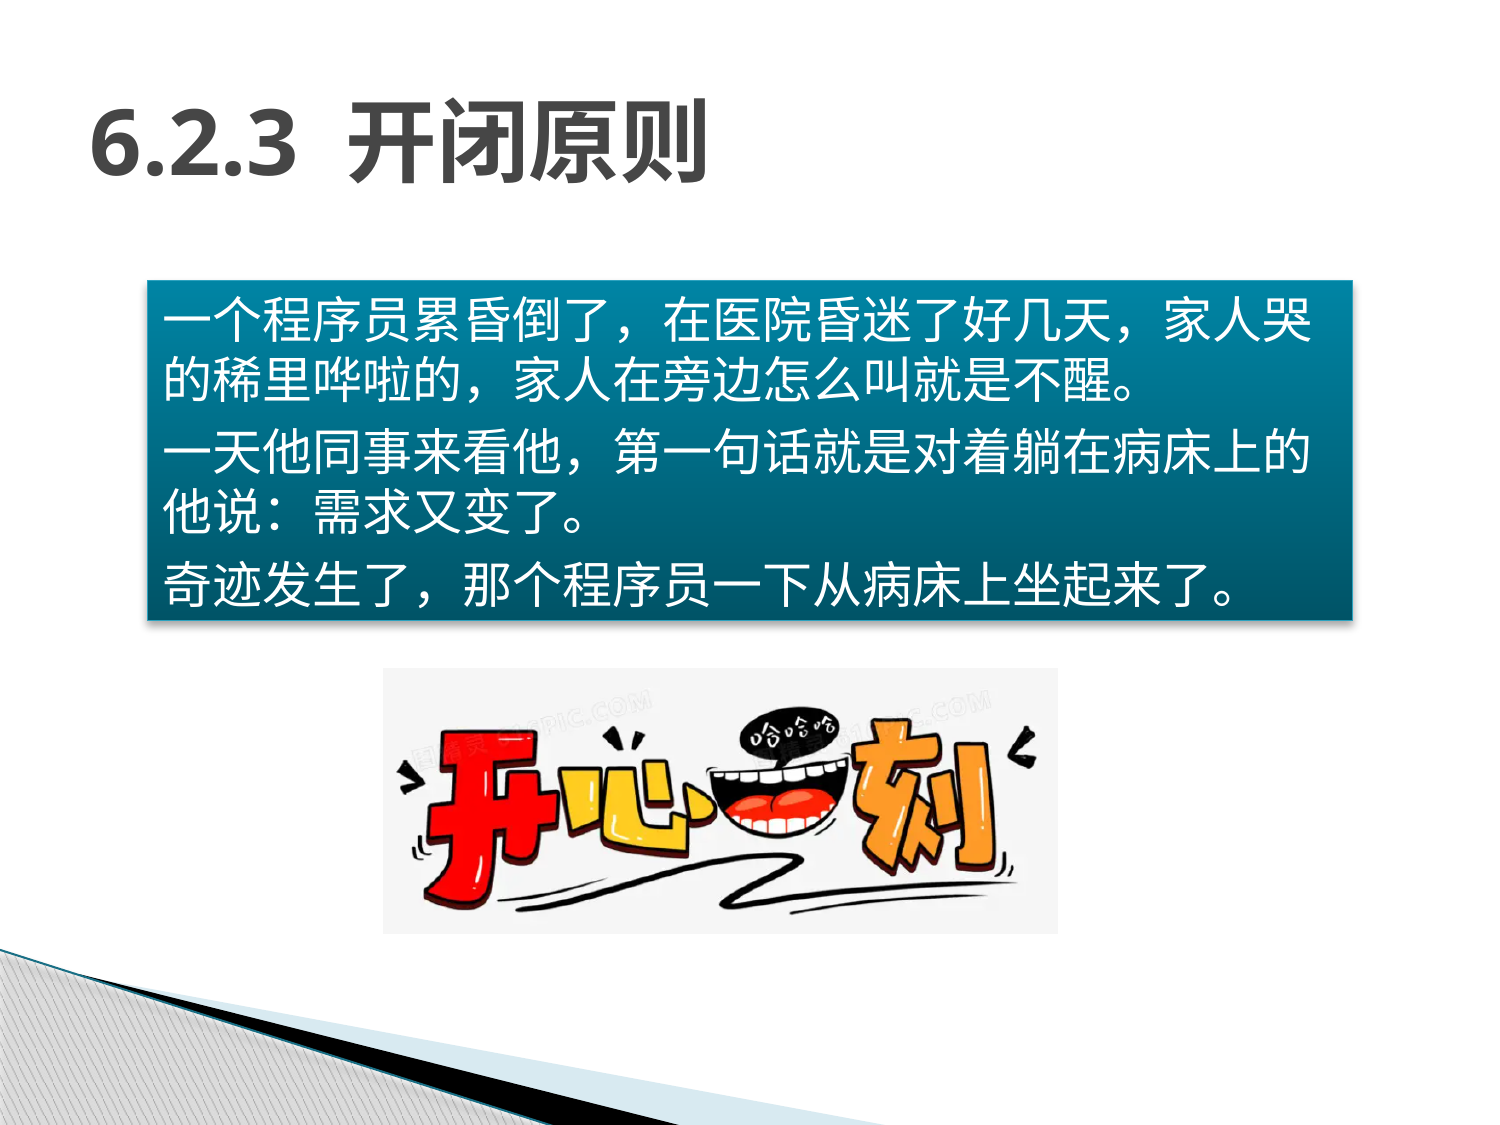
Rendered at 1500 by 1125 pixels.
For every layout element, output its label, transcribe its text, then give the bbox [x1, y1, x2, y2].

title 6.2.3 开闭原则 [75, 45, 1425, 233]
picture [383, 668, 1058, 935]
text_box 一个程序员累昏倒了，在医院昏迷了好几天，家人哭的稀里哗啦的，家人在旁边怎么叫就是不醒。 一天他同事来看他，第一句话就是对着躺在病床上的他说：需求又变了。 奇迹发生了，那个程序员一下从病床上坐起来了。 [147, 280, 1353, 621]
